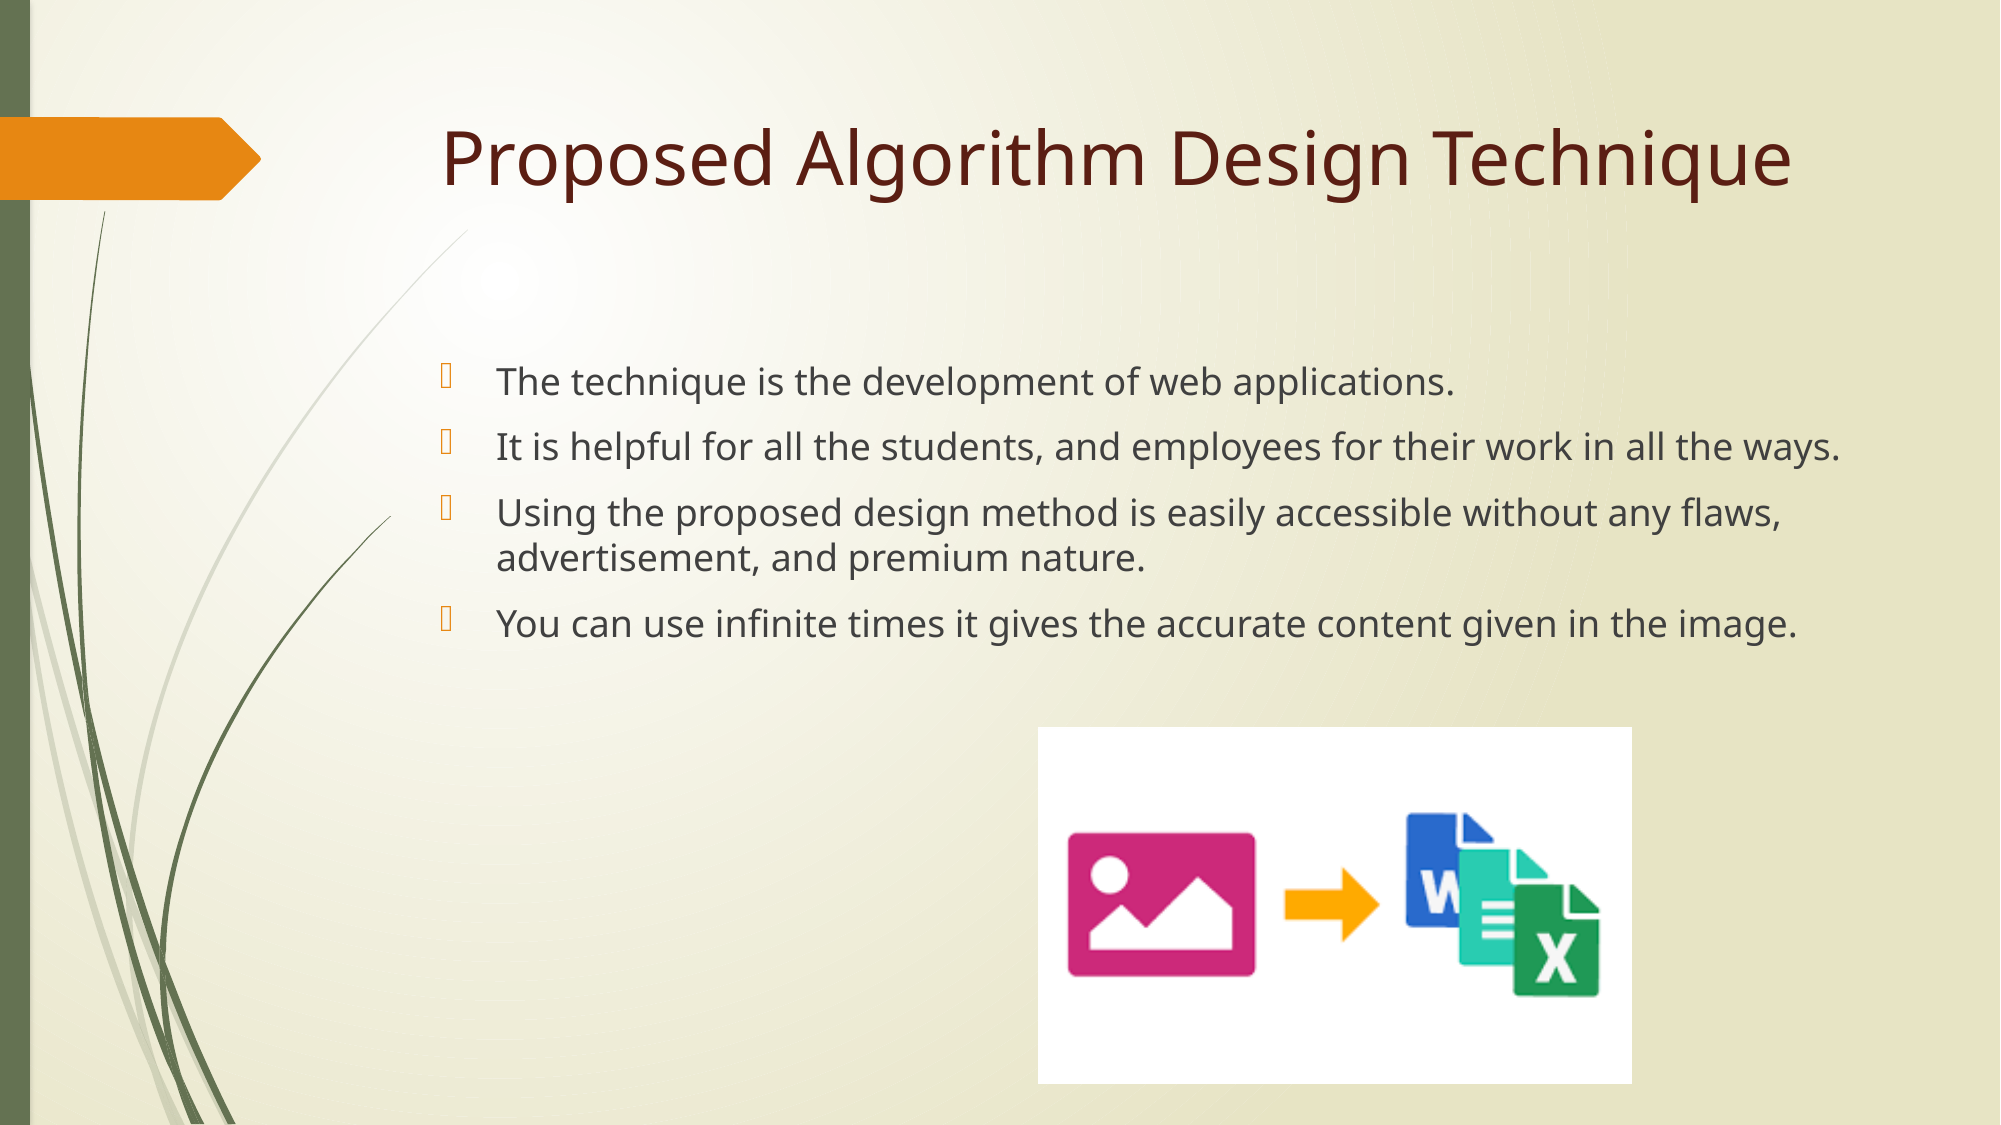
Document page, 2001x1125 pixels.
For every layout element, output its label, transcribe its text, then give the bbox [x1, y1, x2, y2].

title Proposed Algorithm Design Technique [425, 102, 1888, 313]
list The technique is the development of web applications. It is helpful for all the students, and employees for their work in all the ways. Using the proposed design method is easily accessible without any flaws, advertisement, and premium nature. You can use infinite times it gives the accurate content given in the image. [424, 350, 1888, 970]
picture [1037, 727, 1632, 1085]
